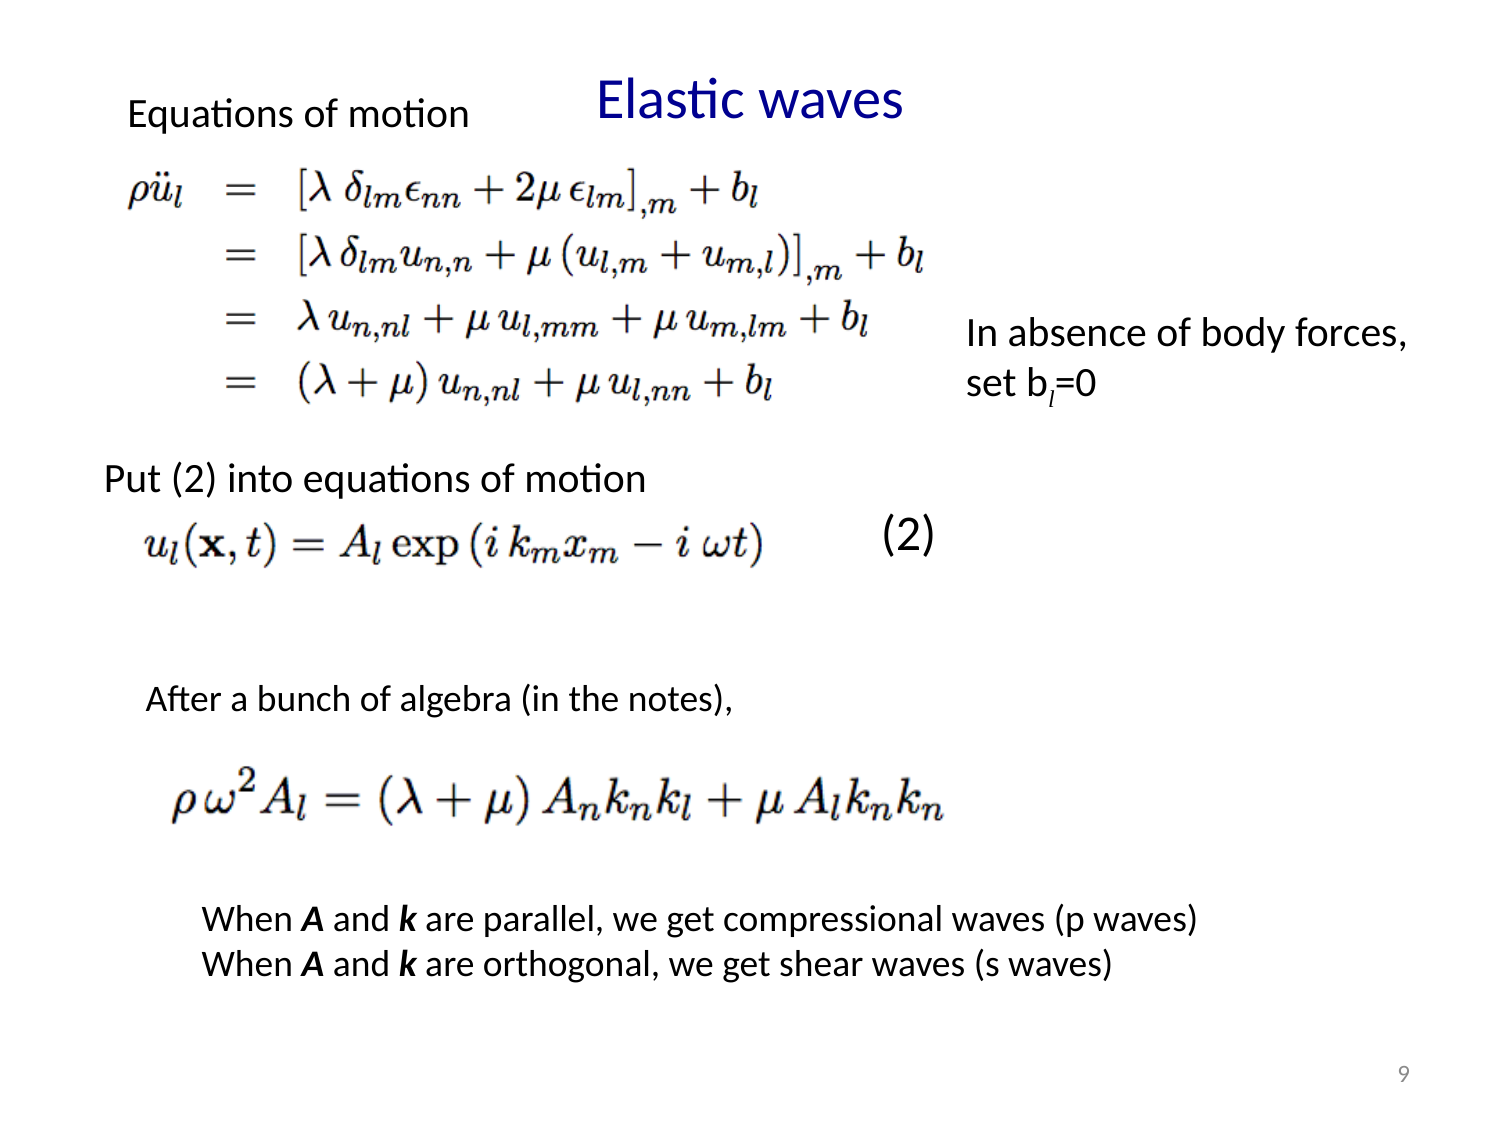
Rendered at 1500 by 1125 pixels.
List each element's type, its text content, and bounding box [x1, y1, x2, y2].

text_box When A and k are parallel, we get compressional waves (p waves) When A and k are orthogonal, we get shear waves (s waves) [186, 887, 1215, 992]
text_box After a bunch of algebra (in the notes), [130, 666, 749, 727]
title Elastic waves [75, 45, 1425, 146]
picture [155, 747, 973, 845]
slide_number 9 [1074, 1042, 1425, 1103]
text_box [110, 78, 953, 421]
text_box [86, 443, 953, 582]
text_box In absence of body forces, set bl=0 [957, 297, 1425, 420]
